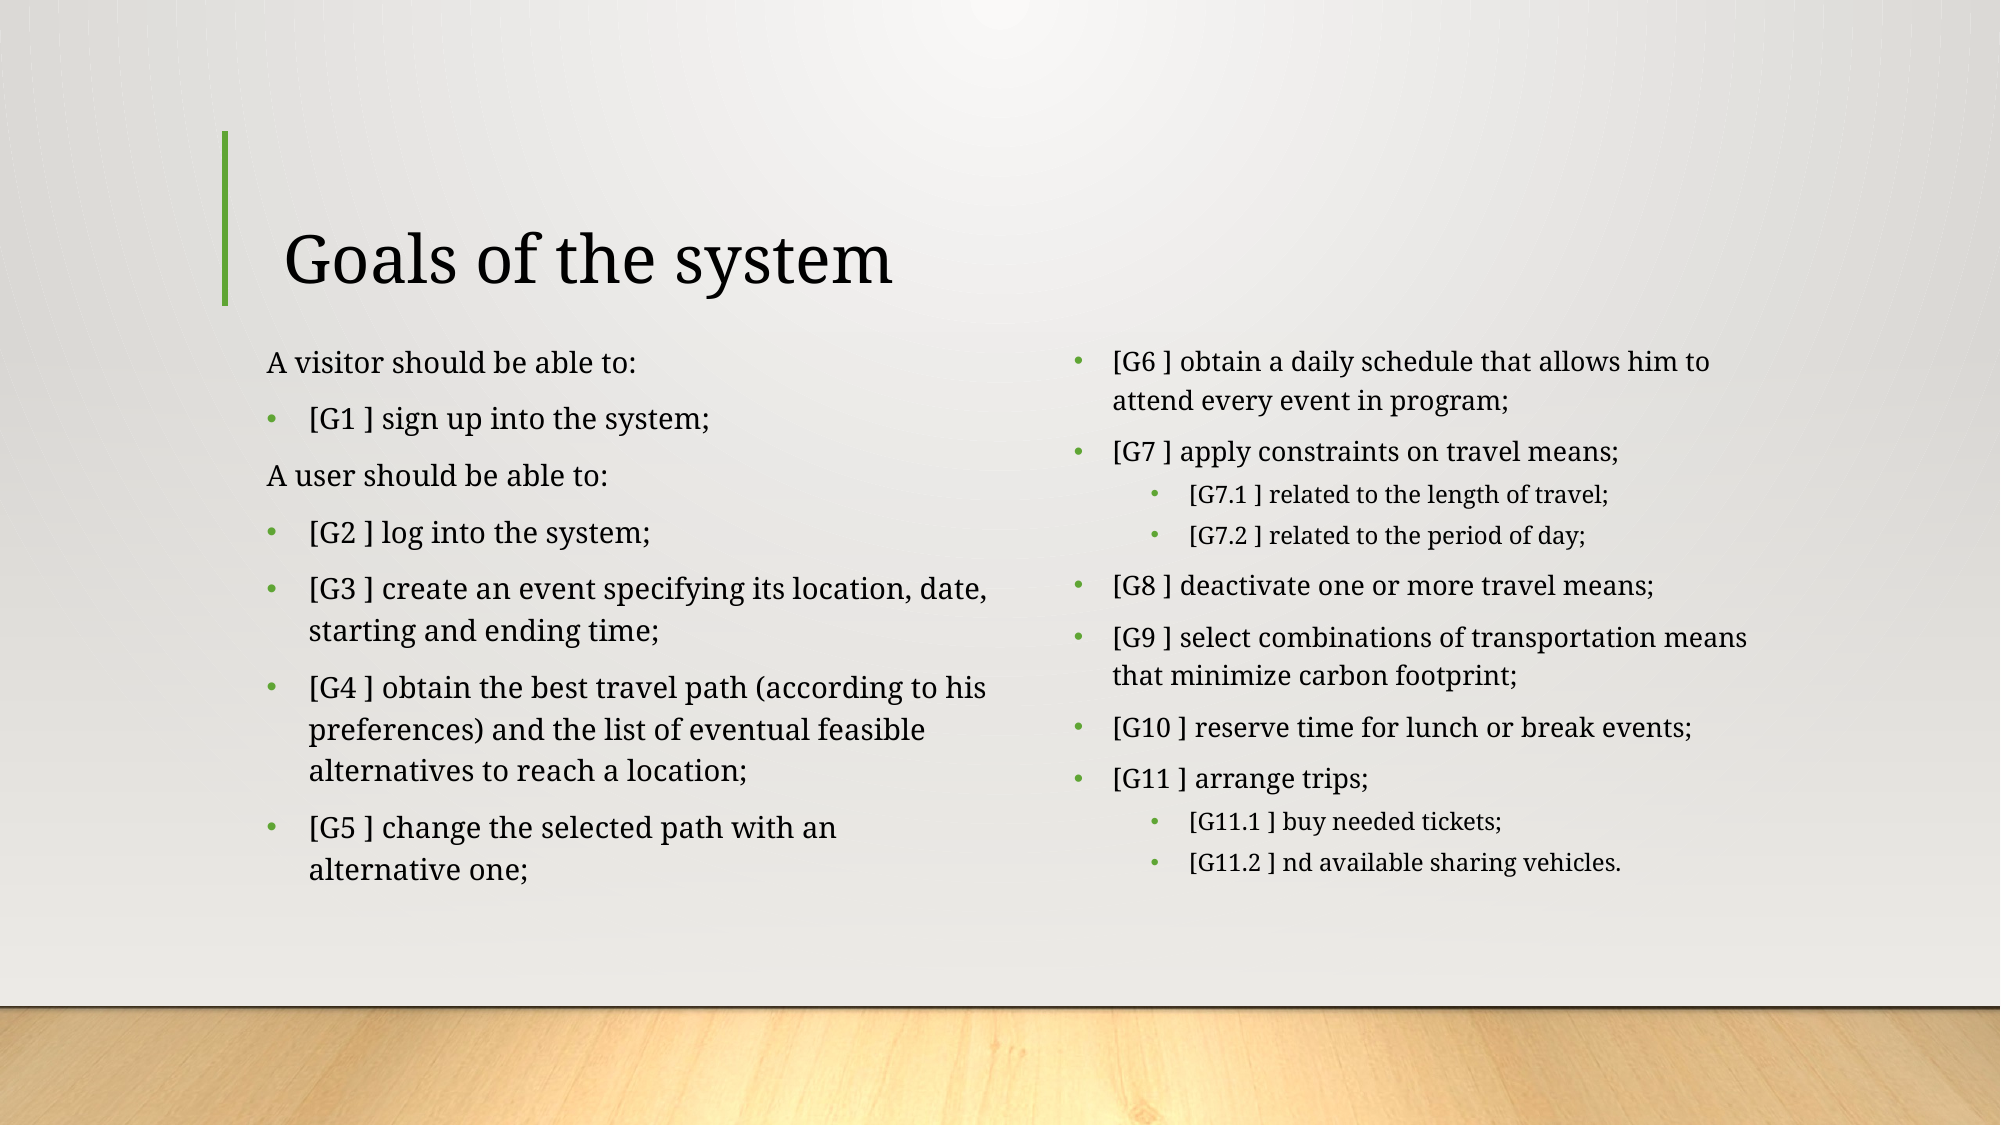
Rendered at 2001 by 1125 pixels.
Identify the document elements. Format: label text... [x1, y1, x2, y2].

list A visitor should be able to: [G1 ] sign up into the system; A user should be able to: [G2 ] log into the system; [G3 ] create an event specifying its location, date, starting and ending time; [G4 ] obtain the best travel path (according to his preferences) and the list of eventual feasible alternatives to reach a location; [G5 ] change the selected path with an alternative one; [251, 329, 1008, 894]
title Goals of the system [251, 132, 1814, 306]
picture [0, 1006, 2000, 1125]
list [G6 ] obtain a daily schedule that allows him to attend every event in program; [G7 ] apply constraints on travel means; [G7.1 ] related to the length of travel; [G7.2 ] related to the period of day; [G8 ] deactivate one or more travel means; [G9 ] select combinations of transportation means that minimize carbon footprint; [G10 ] reserve time for lunch or break events; [G11 ] arrange trips; [G11.1 ] buy needed tickets; [G11.2 ] nd available sharing vehicles. [1058, 330, 1815, 896]
